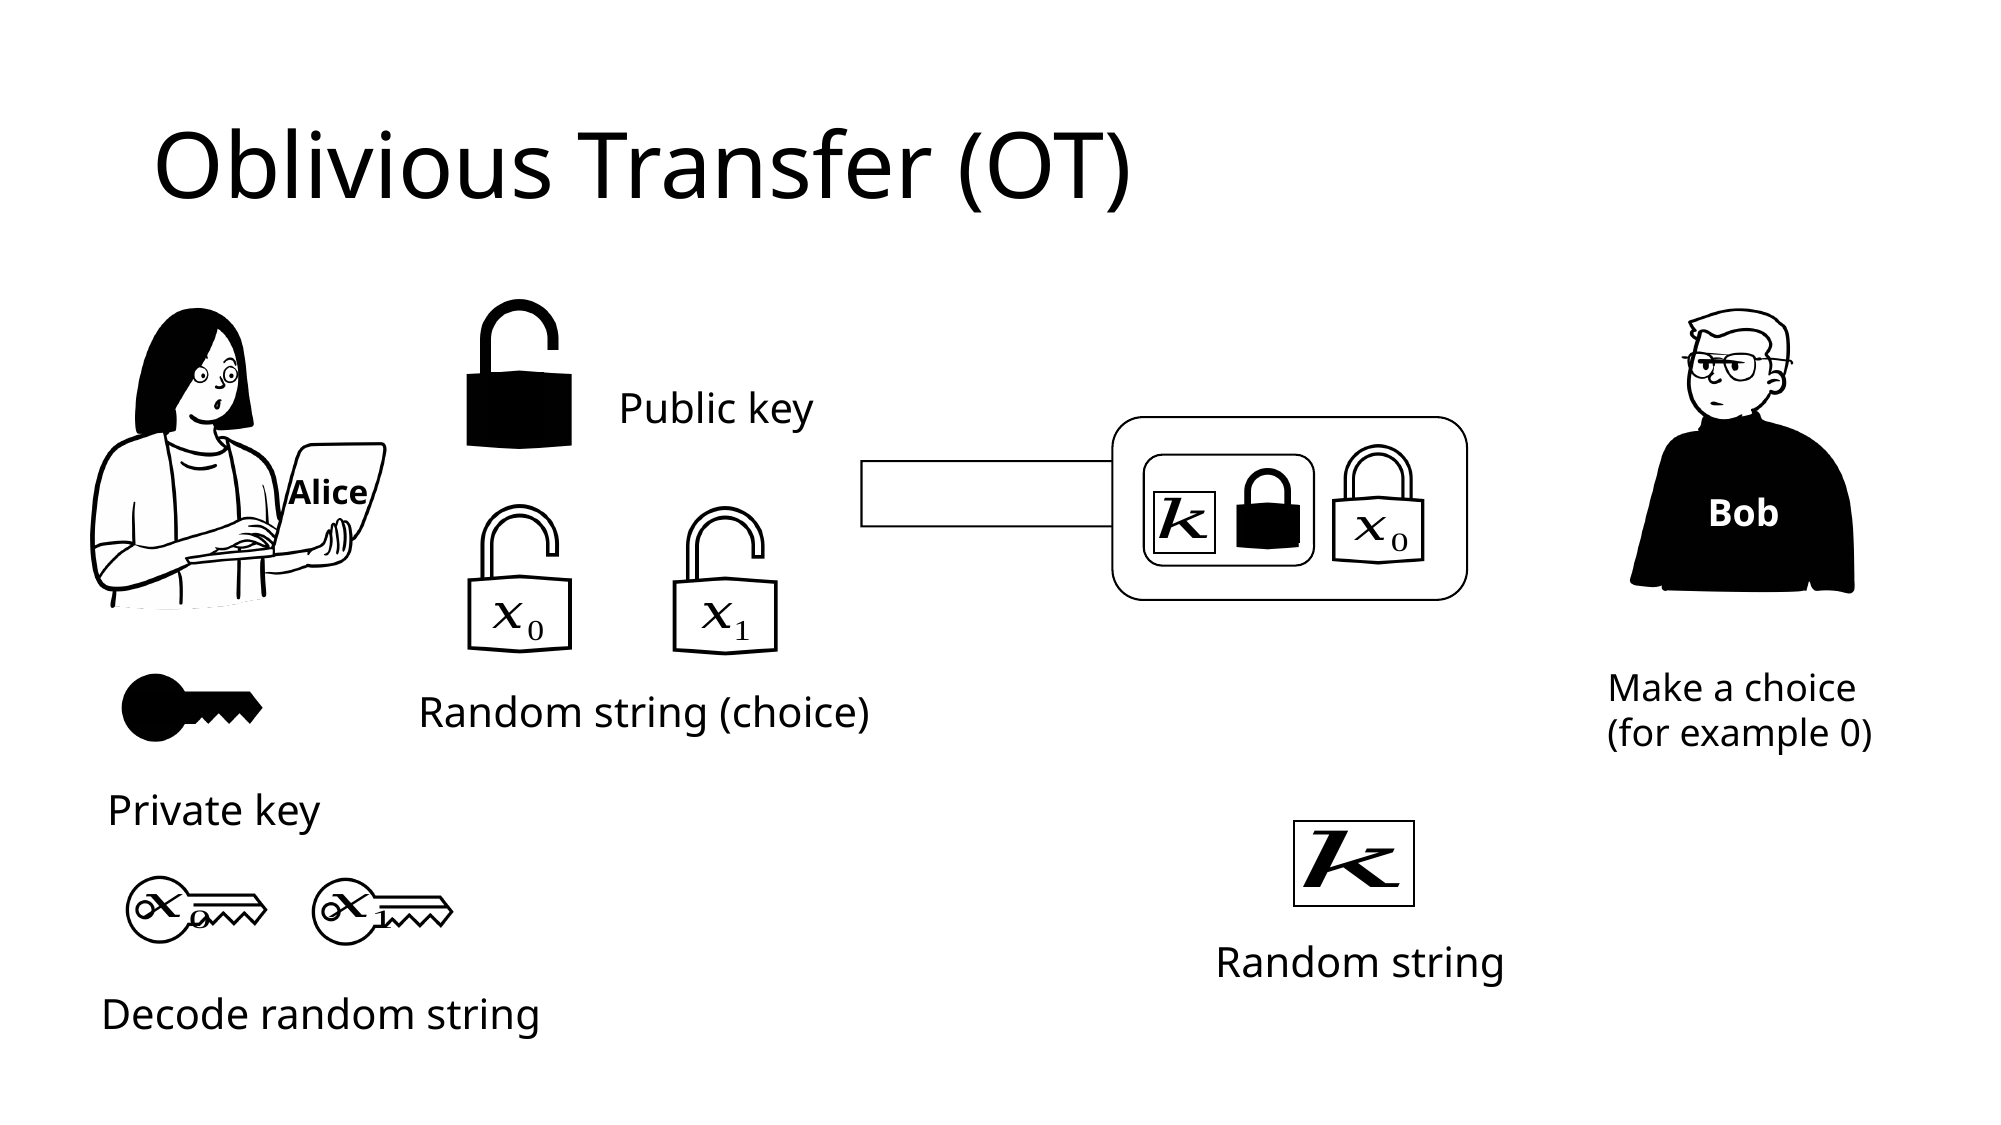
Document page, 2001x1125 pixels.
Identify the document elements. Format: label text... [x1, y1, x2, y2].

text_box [115, 630, 269, 785]
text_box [635, 491, 815, 671]
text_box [430, 489, 610, 669]
text_box Random string [1200, 928, 1521, 994]
text_box Public key [609, 374, 829, 440]
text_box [1112, 417, 1468, 600]
text_box [860, 460, 1111, 528]
text_box Decode random string [86, 980, 556, 1046]
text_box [429, 284, 609, 464]
text_box Make a choice (for example 0) [1592, 656, 1888, 762]
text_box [119, 832, 274, 987]
picture [82, 299, 395, 617]
text_box Random string (choice) [403, 678, 885, 743]
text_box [305, 834, 460, 989]
title Oblivious Transfer (OT) [137, 59, 1863, 278]
text_box Private key [92, 776, 336, 842]
picture [1621, 299, 1863, 600]
